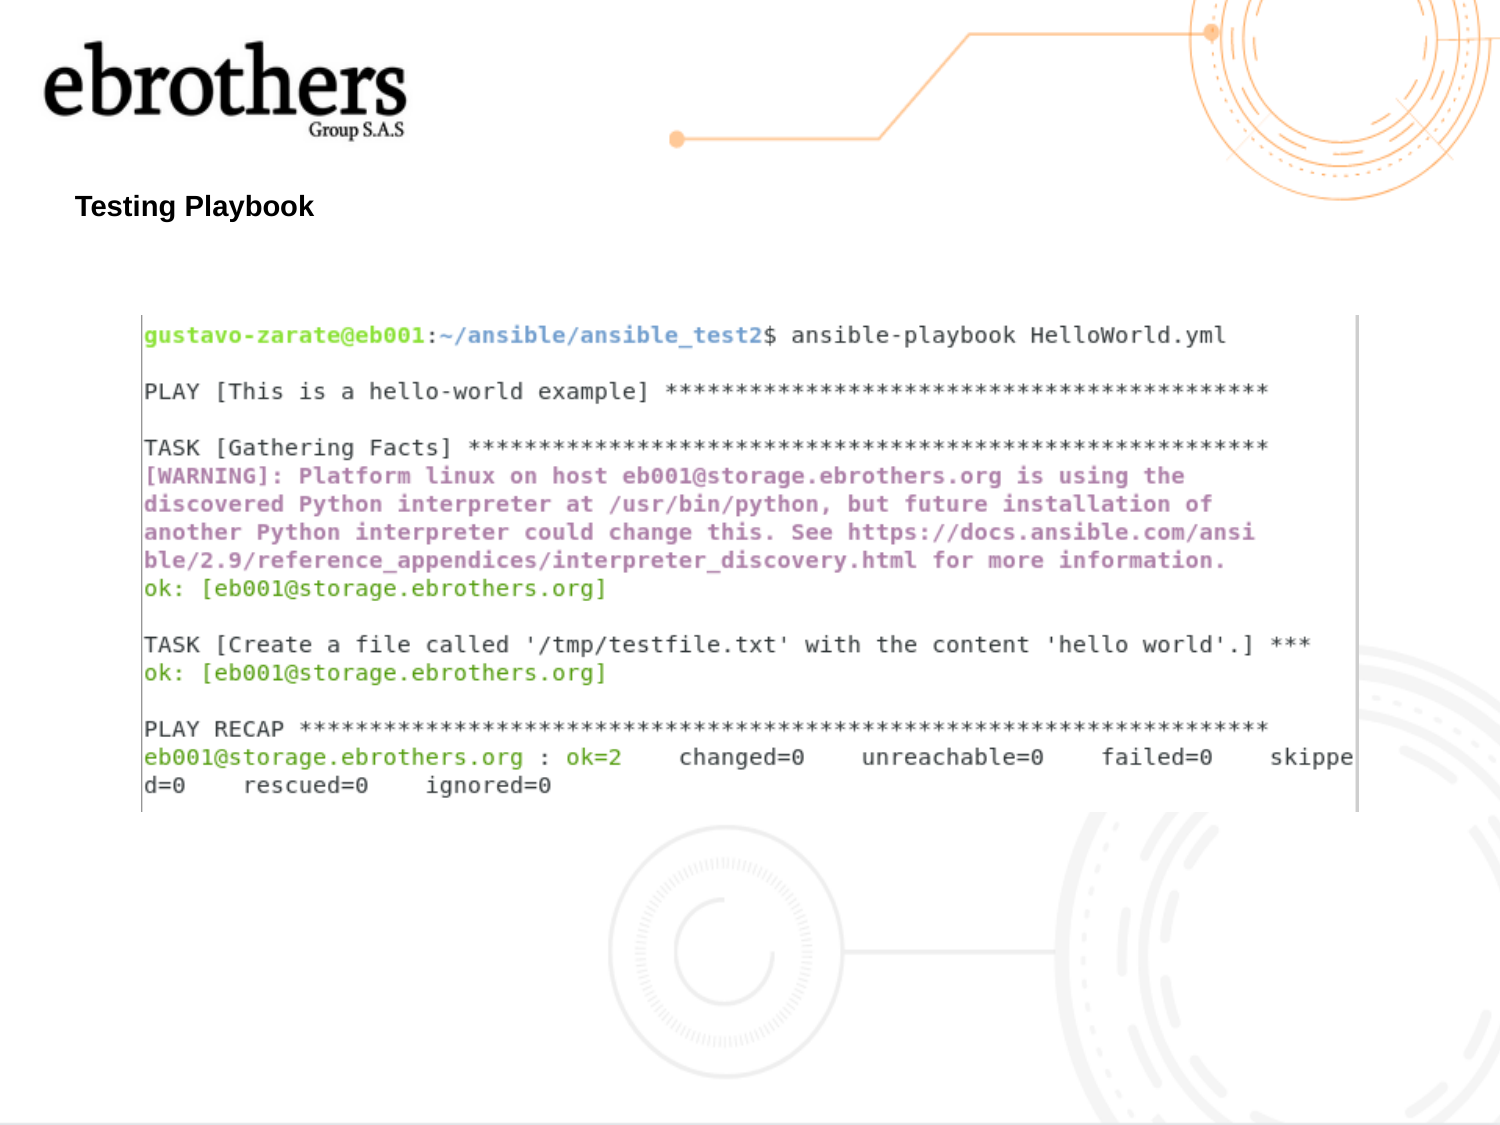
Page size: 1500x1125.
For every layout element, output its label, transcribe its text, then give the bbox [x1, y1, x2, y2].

picture [0, 0, 1500, 1125]
text_box Testing Playbook [59, 179, 1410, 230]
